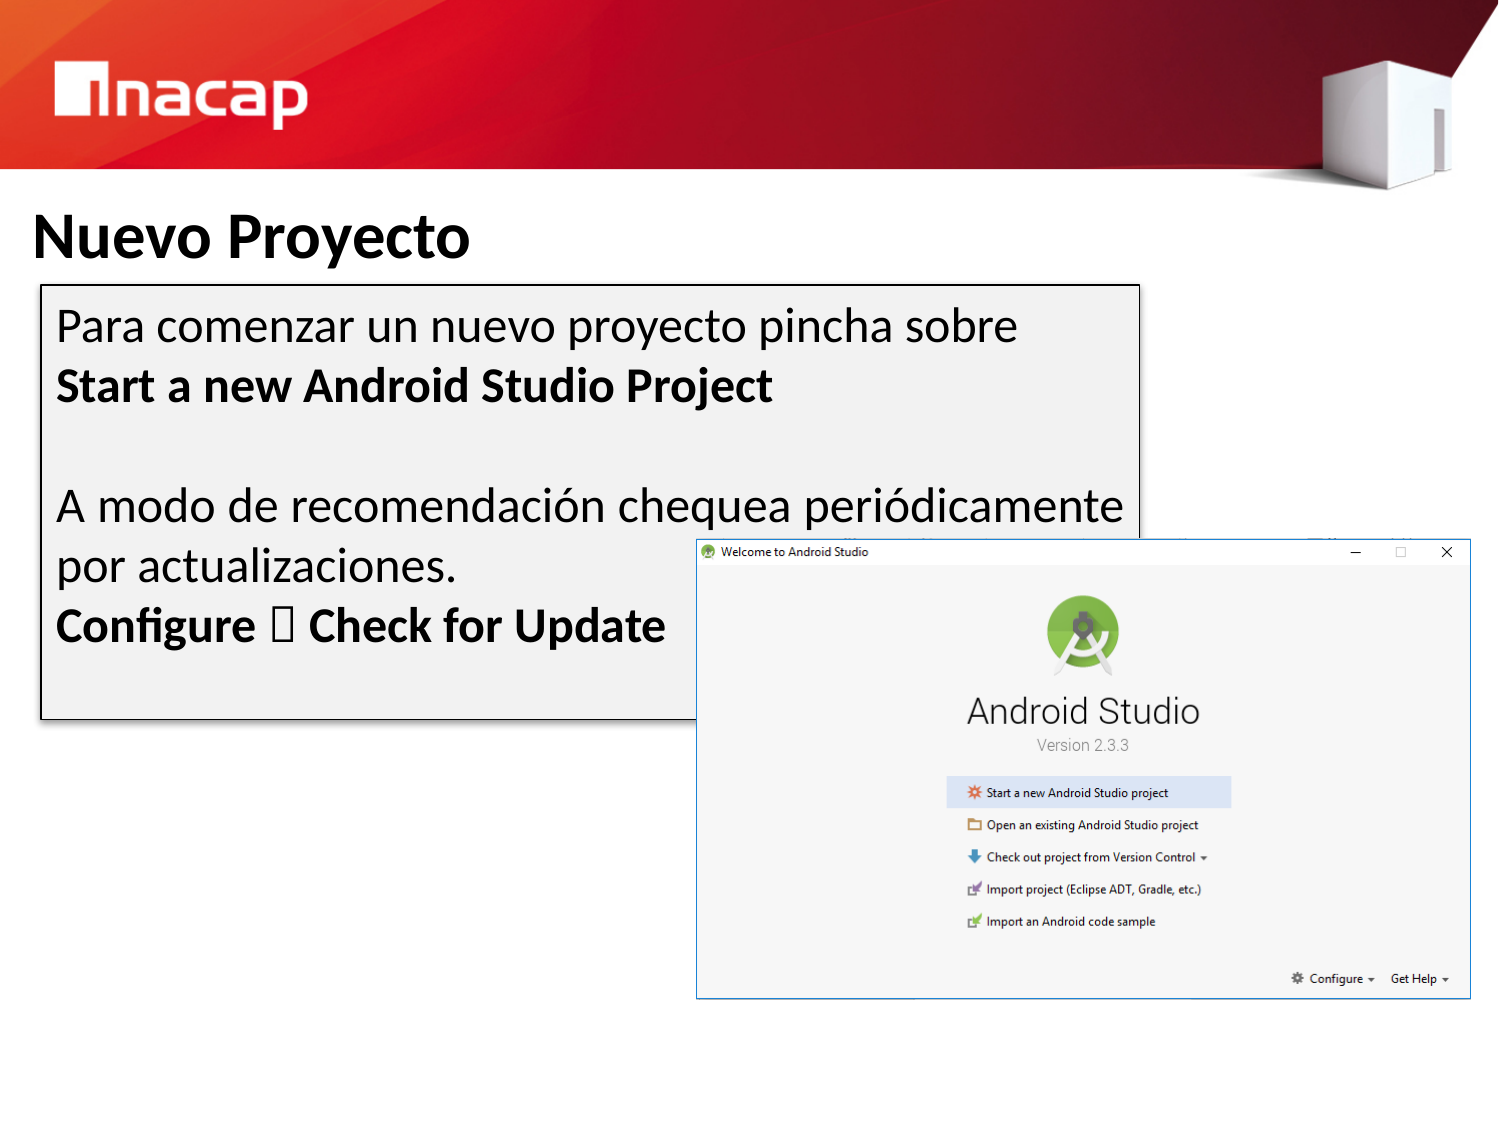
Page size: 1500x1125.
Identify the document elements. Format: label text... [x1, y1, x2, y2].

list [0, 0, 1499, 200]
text_box Nuevo Proyecto [17, 208, 1471, 280]
picture [696, 538, 1471, 1000]
text_box Para comenzar un nuevo proyecto pincha sobre Start a new Android Studio Project A modo de recomendación chequea periódicamente por actualizaciones. Configure  Check for Update [40, 284, 1140, 720]
